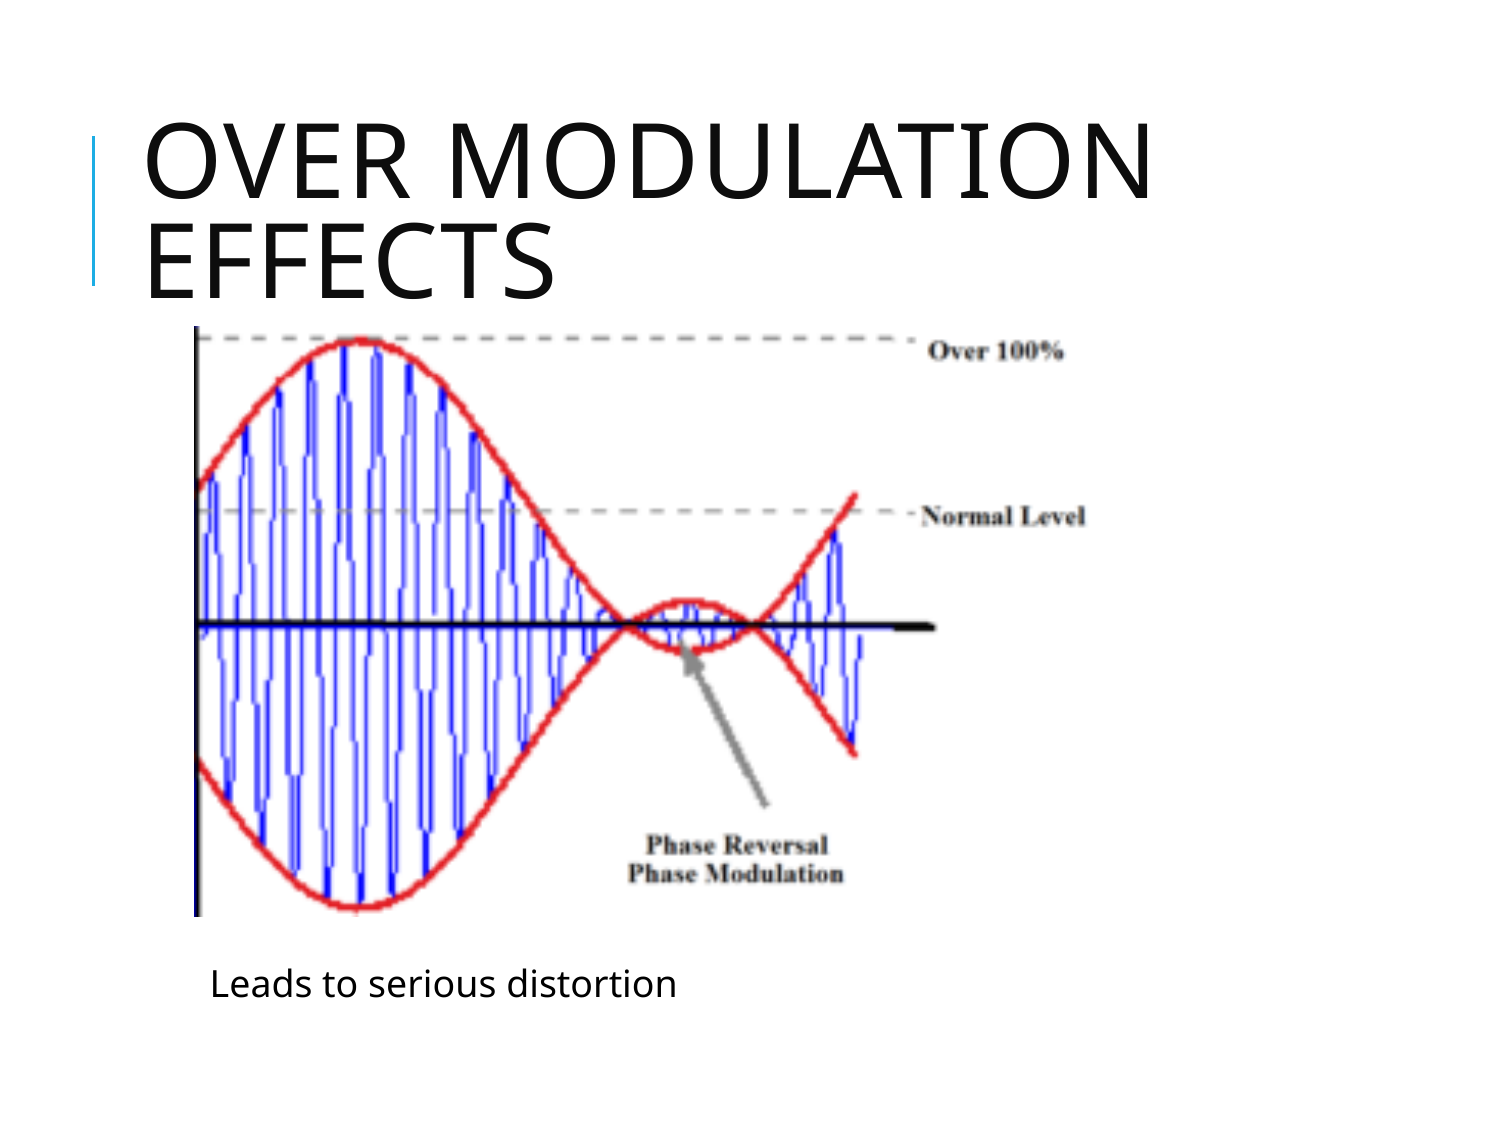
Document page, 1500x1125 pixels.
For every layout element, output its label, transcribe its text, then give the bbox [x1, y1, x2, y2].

text_box Leads to serious distortion [194, 952, 1388, 1012]
picture [194, 326, 1114, 918]
title Over modulation effects [126, 96, 1322, 342]
